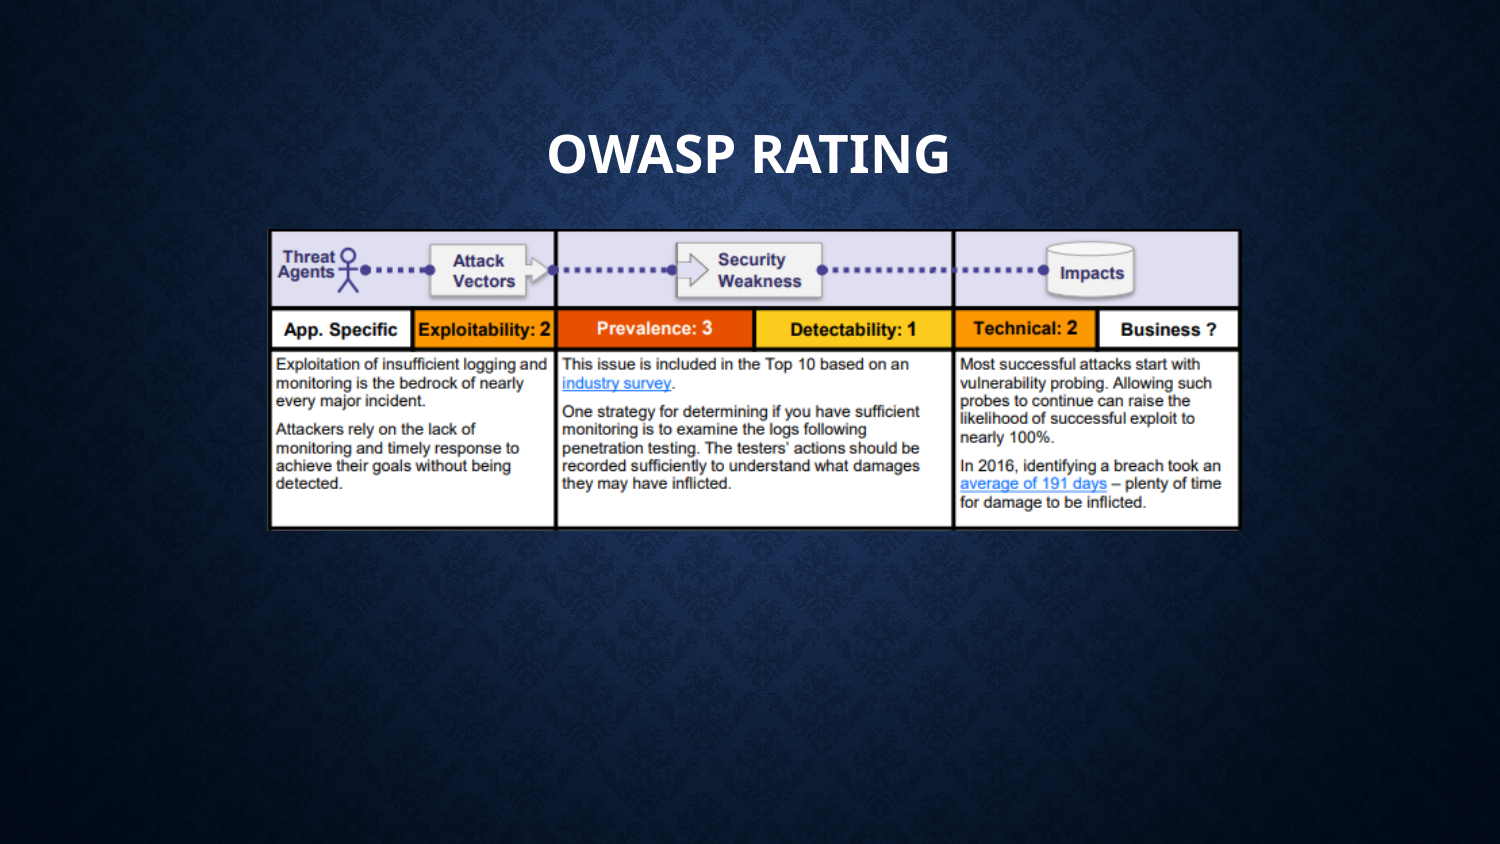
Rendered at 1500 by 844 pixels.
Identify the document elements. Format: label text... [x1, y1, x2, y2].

title OWASP Rating [112, 75, 1387, 239]
picture [266, 229, 1243, 531]
